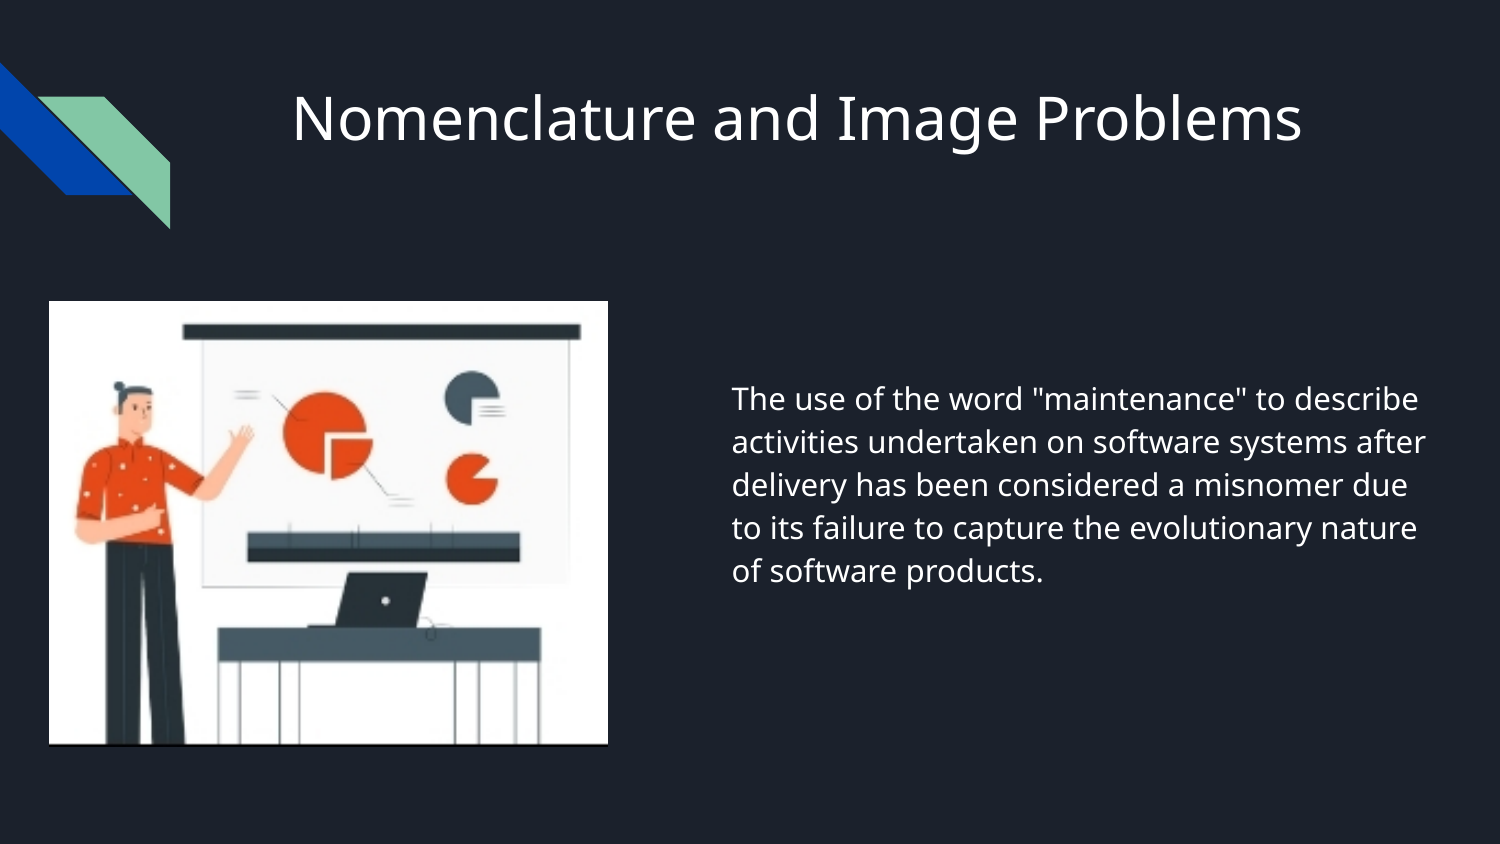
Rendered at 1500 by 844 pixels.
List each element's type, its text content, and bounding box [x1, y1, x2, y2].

title Nomenclature and Image Problems [212, 64, 1368, 215]
list The use of the word "maintenance" to describe activities undertaken on software systems after delivery has been considered a misnomer due to its failure to capture the evolutionary nature of software products. [716, 358, 1450, 747]
picture [49, 301, 609, 747]
